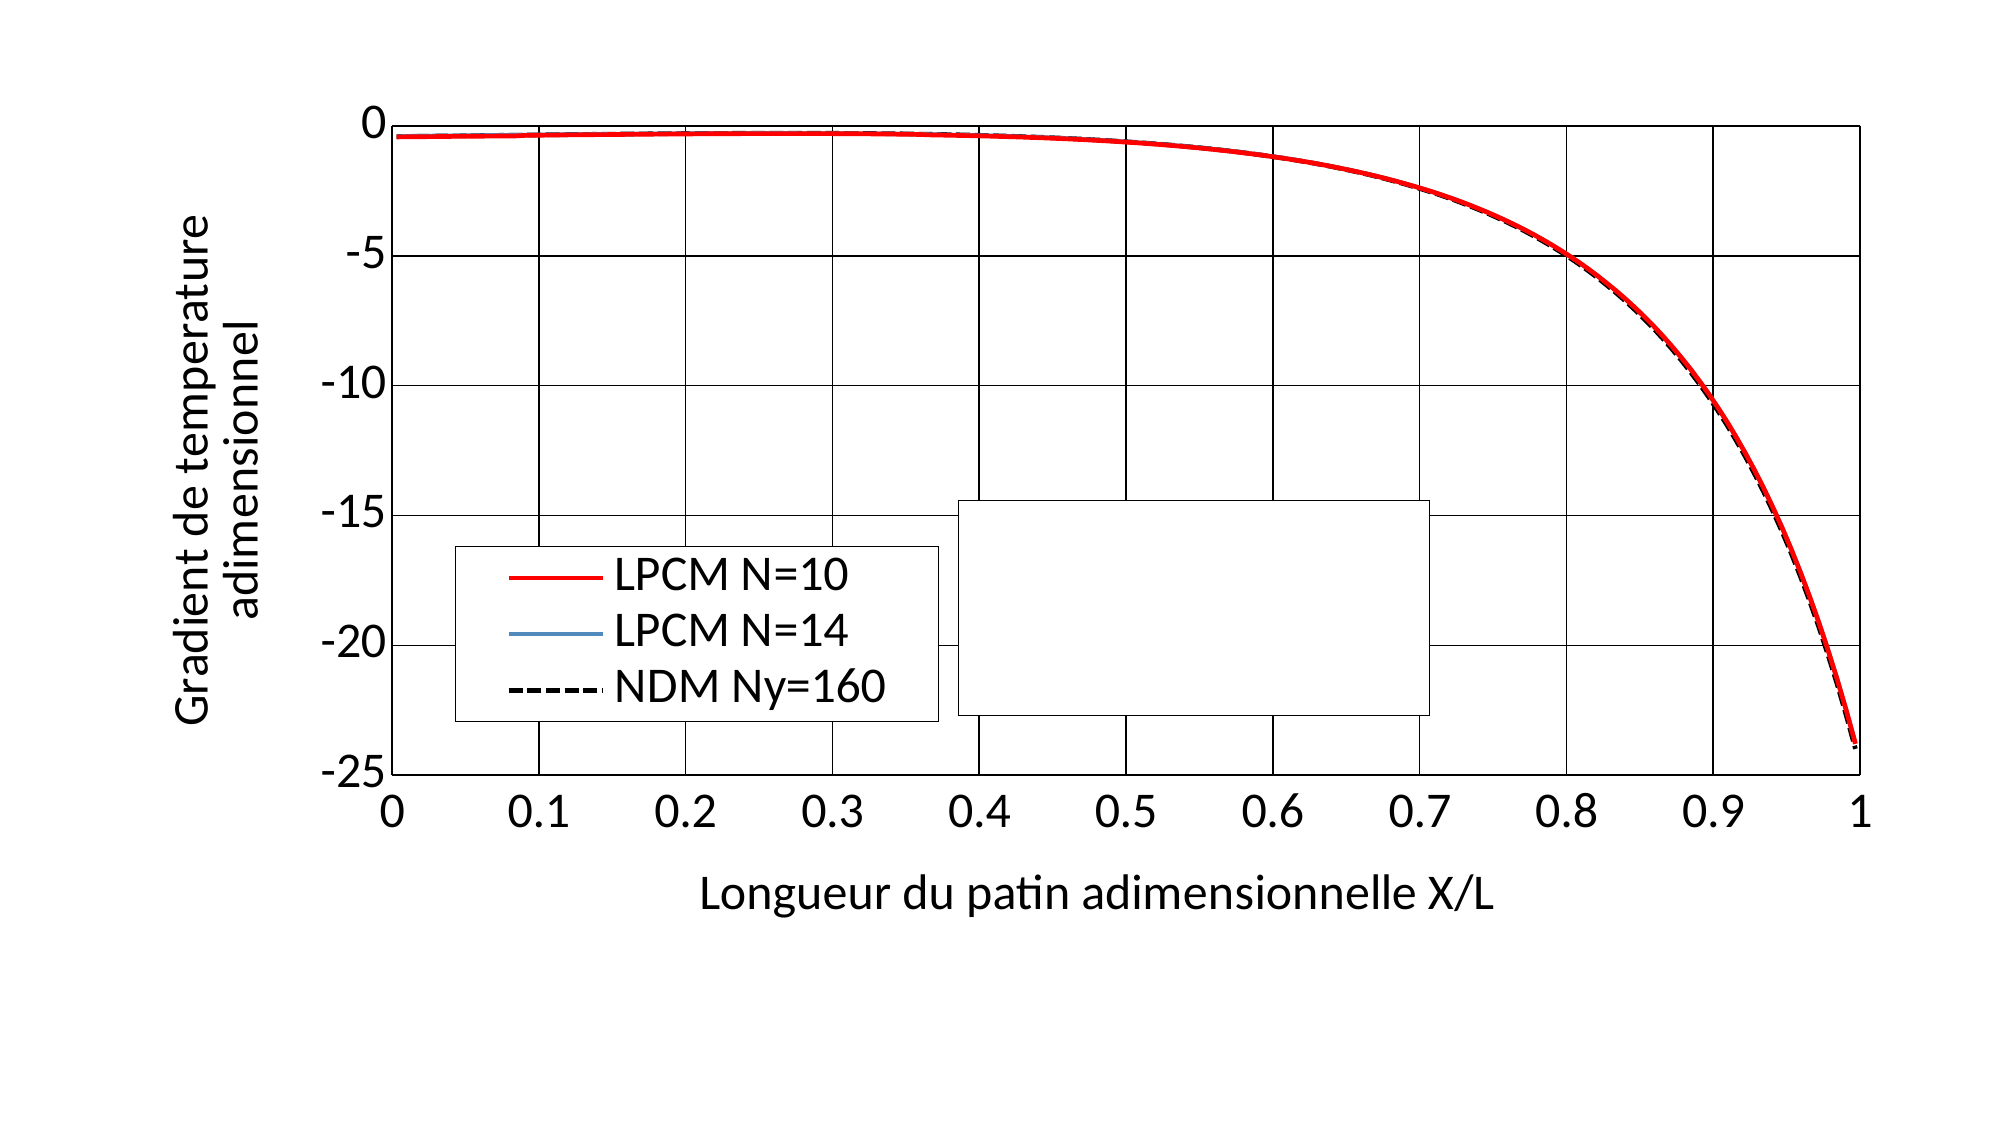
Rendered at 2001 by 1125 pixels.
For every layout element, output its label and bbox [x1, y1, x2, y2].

text_box [124, 75, 1897, 962]
text_box [126, 80, 1899, 967]
